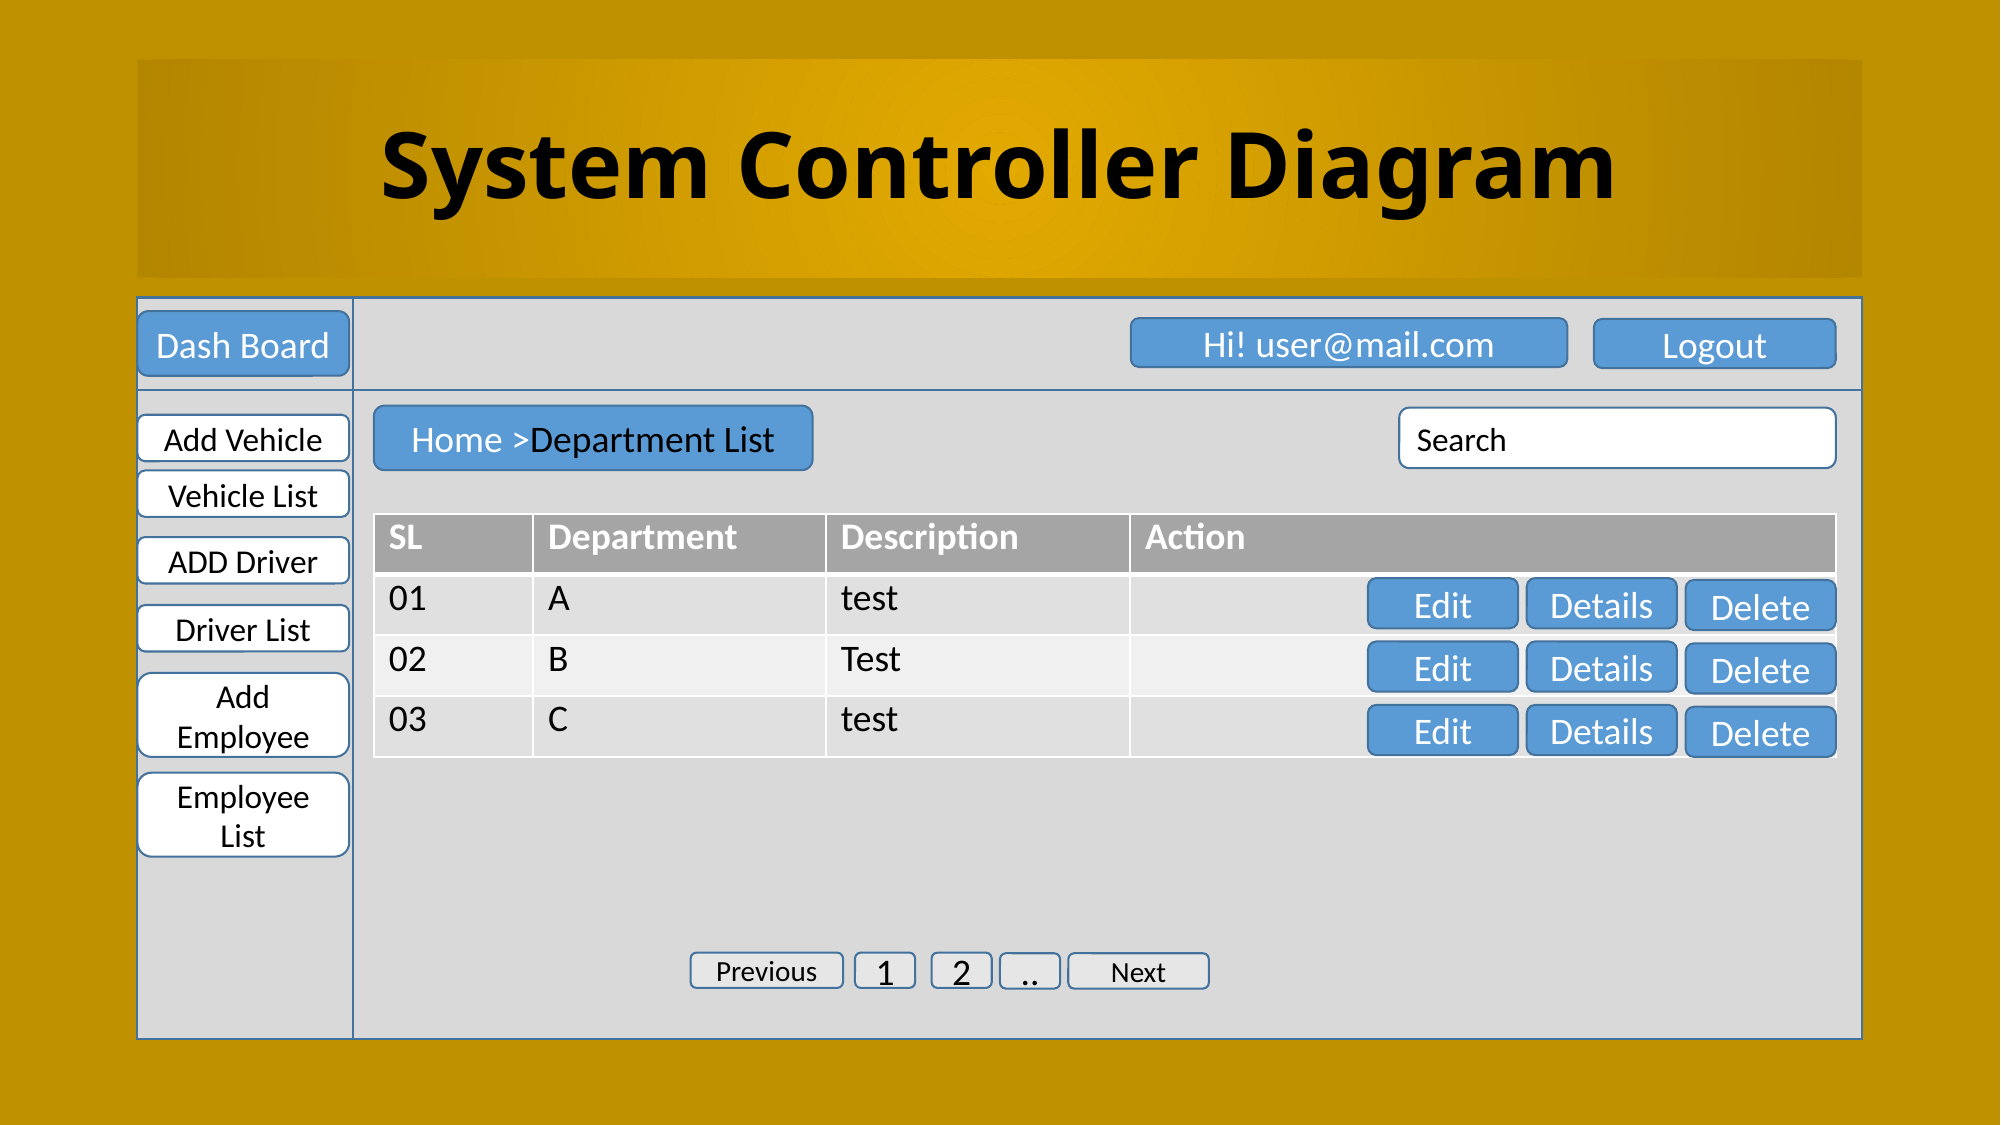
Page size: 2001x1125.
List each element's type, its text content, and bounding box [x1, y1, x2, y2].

text_box Vehicle List [136, 469, 351, 518]
text_box ADD Driver [136, 536, 351, 585]
table_cell Test [827, 636, 1129, 695]
table_cell 03 [375, 697, 532, 756]
text_box Details [1525, 640, 1678, 693]
text_box [136, 296, 1863, 1040]
text_box .. [998, 952, 1062, 990]
table_cell B [534, 636, 825, 695]
text_box Next [1067, 952, 1210, 990]
table_cell 02 [375, 636, 532, 695]
table_cell test [827, 697, 1129, 756]
text_box Driver List [136, 603, 351, 653]
text_box Home >Department List [372, 404, 814, 472]
text_box 2 [930, 951, 993, 989]
text_box Employee List [136, 771, 351, 858]
text_box 1 [853, 951, 917, 989]
text_box Details [1525, 577, 1678, 630]
table_cell [1131, 636, 1835, 695]
table_cell 01 [375, 577, 532, 634]
table_cell A [534, 577, 825, 634]
text_box Delete [1684, 642, 1837, 695]
table_header Action [1131, 515, 1835, 572]
text_box Delete [1684, 705, 1837, 758]
table_cell test [827, 577, 1129, 634]
text_box Details [1525, 703, 1678, 757]
table_cell [1131, 697, 1835, 756]
text_box Previous [689, 951, 845, 989]
table_header Department [534, 515, 825, 572]
table_header SL [375, 515, 532, 572]
table_header Description [827, 515, 1129, 572]
text_box Add Vehicle [136, 413, 351, 463]
table_cell [1131, 577, 1835, 634]
text_box Add Employee [136, 671, 351, 758]
text_box Hi! user@mail.com [1129, 317, 1569, 369]
text_box Dash Board [136, 310, 351, 377]
text_box Edit [1366, 703, 1520, 757]
text_box Delete [1684, 578, 1837, 632]
table_cell C [534, 697, 825, 756]
text_box Logout [1592, 317, 1837, 370]
text_box Edit [1366, 640, 1520, 693]
title System Controller Diagram [137, 59, 1863, 278]
text_box Edit [1366, 577, 1520, 630]
text_box Search [1398, 406, 1837, 470]
